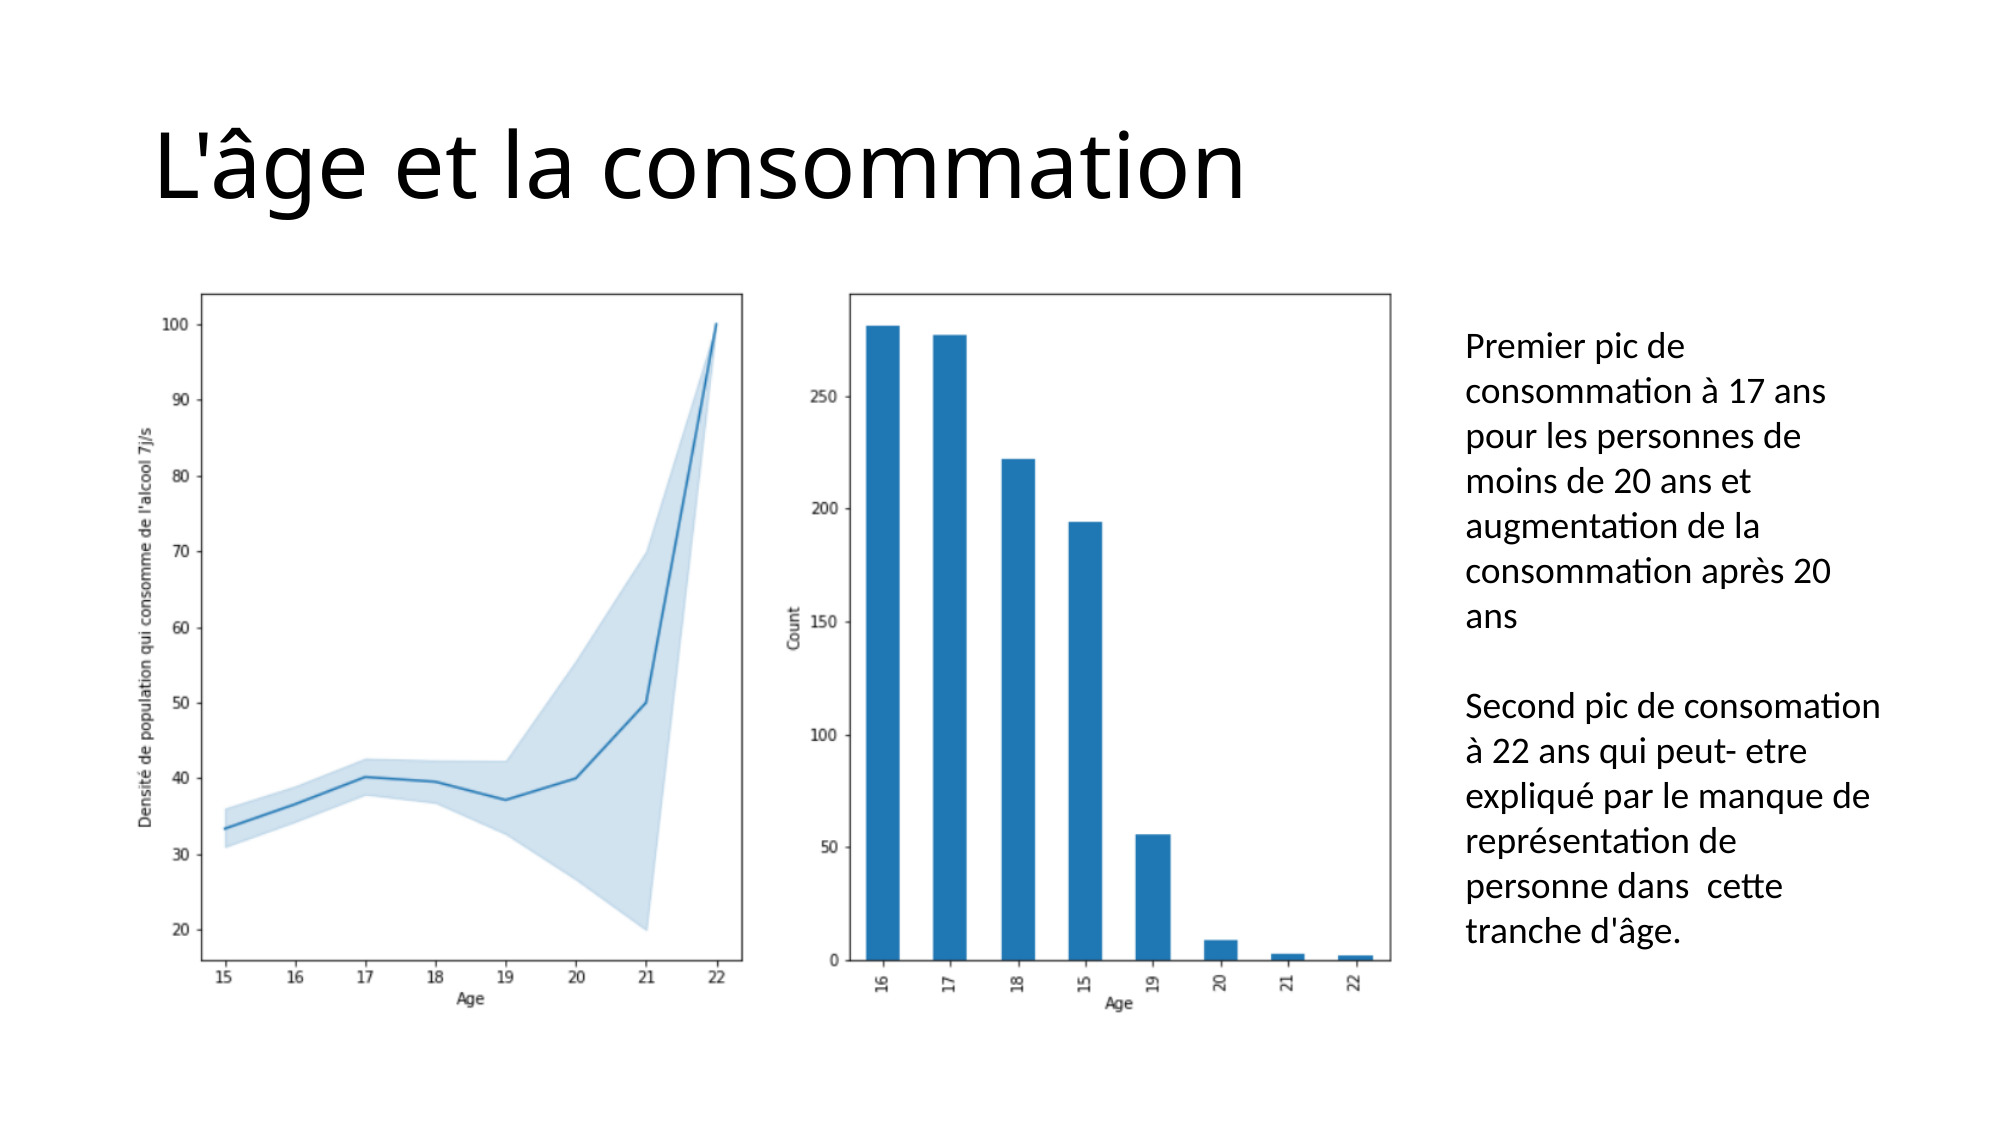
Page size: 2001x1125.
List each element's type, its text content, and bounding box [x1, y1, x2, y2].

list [106, 278, 1427, 1040]
title L'âge et la consommation [137, 59, 1863, 278]
text_box Premier pic de consommation à 17 ans pour les personnes de moins de 20 ans et augmentation de la consommation après 20 ans Second pic de consomation à 22 ans qui peut- etre expliqué par le manque de représentation de personne dans cette tranche d'âge. [1450, 313, 1901, 959]
